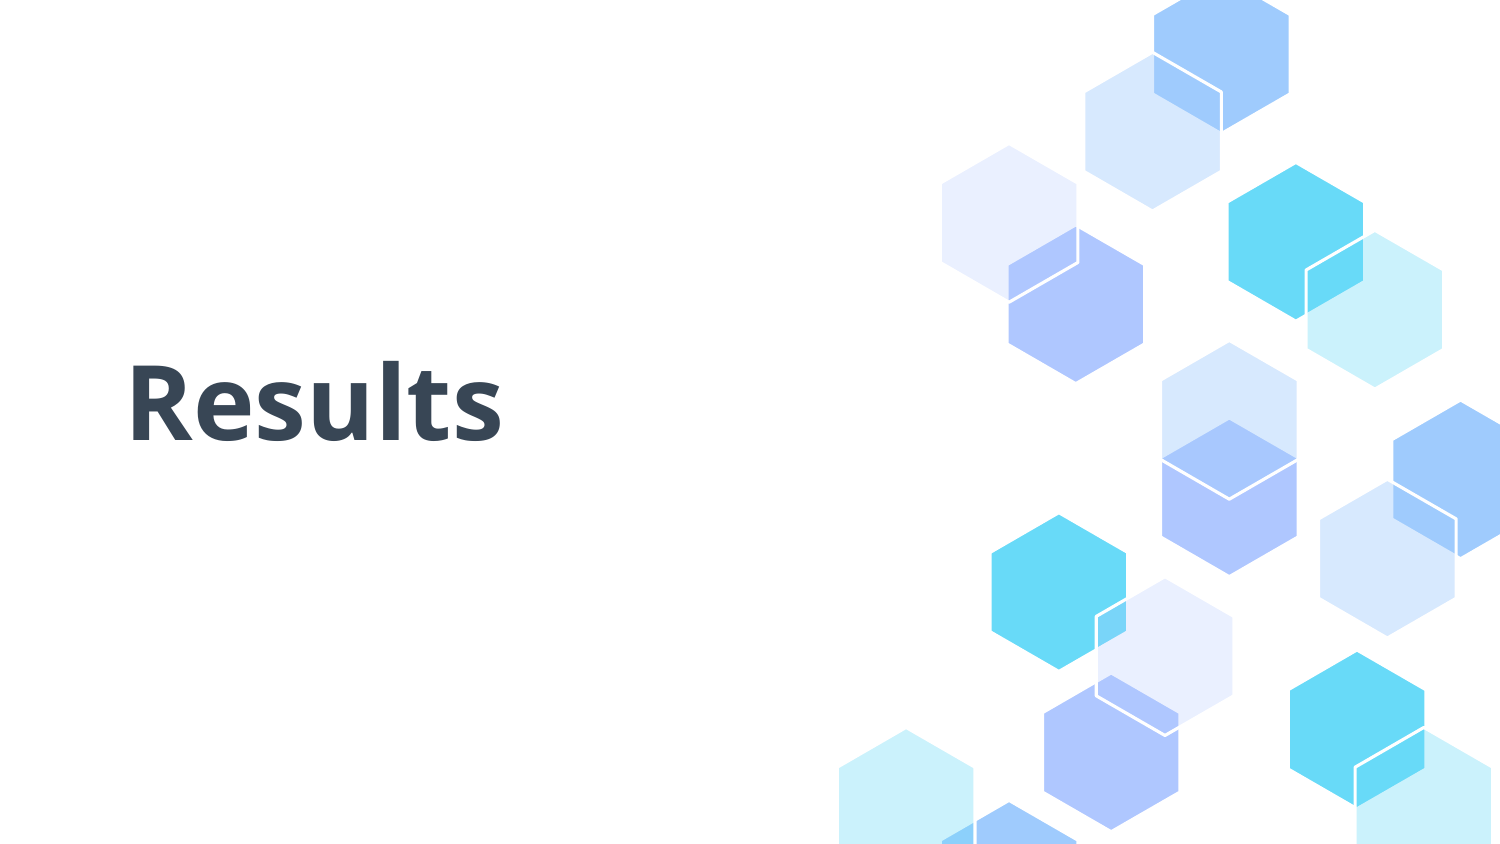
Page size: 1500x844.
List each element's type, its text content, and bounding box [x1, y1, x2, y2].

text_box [837, 0, 1500, 844]
title Results [109, 337, 832, 477]
